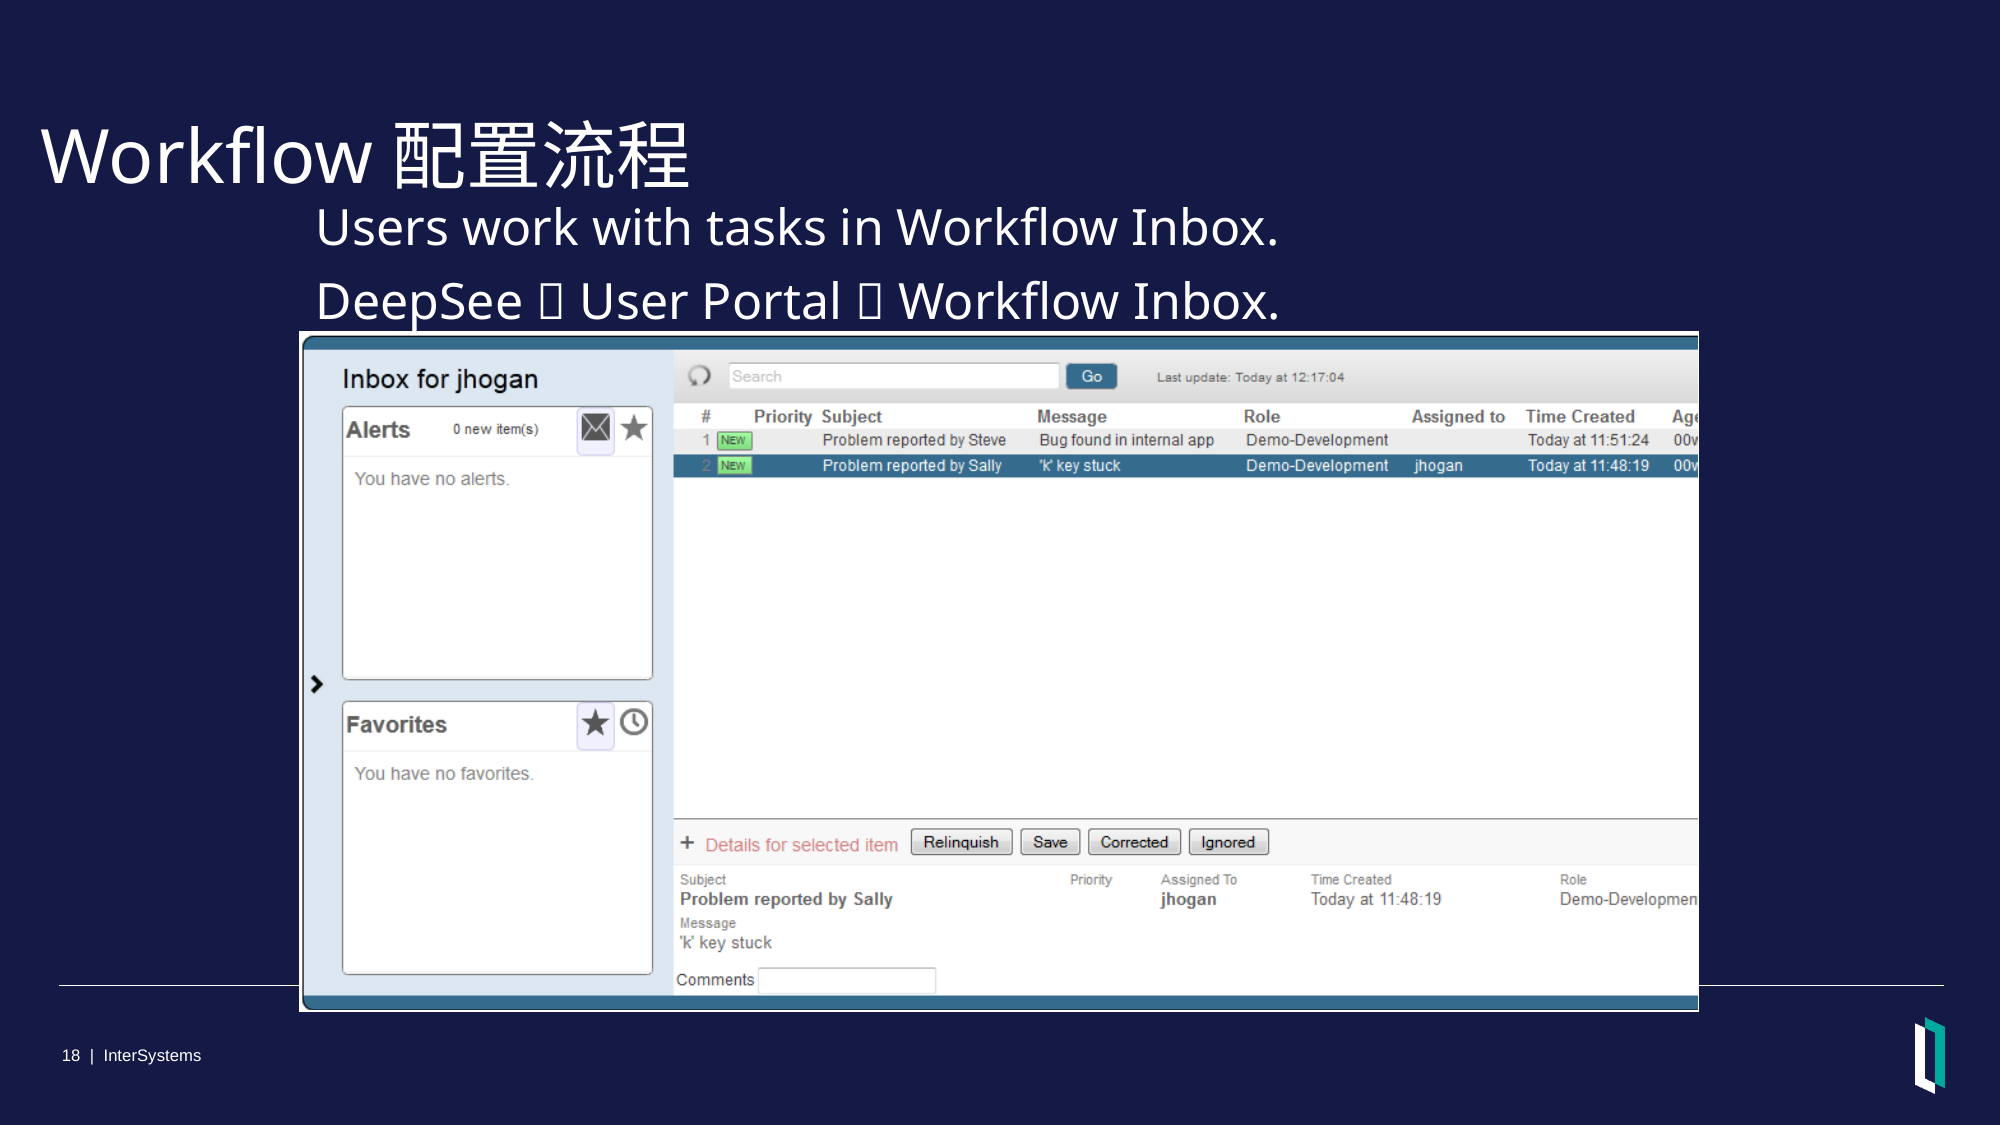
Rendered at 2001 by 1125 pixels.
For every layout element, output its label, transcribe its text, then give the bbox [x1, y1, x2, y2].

list Users work with tasks in Workflow Inbox. DeepSee  User Portal  Workflow Inbox. [308, 187, 1675, 330]
title Workflow配置流程 [33, 24, 1967, 201]
picture [1915, 1017, 1945, 1094]
picture [300, 332, 1699, 1011]
